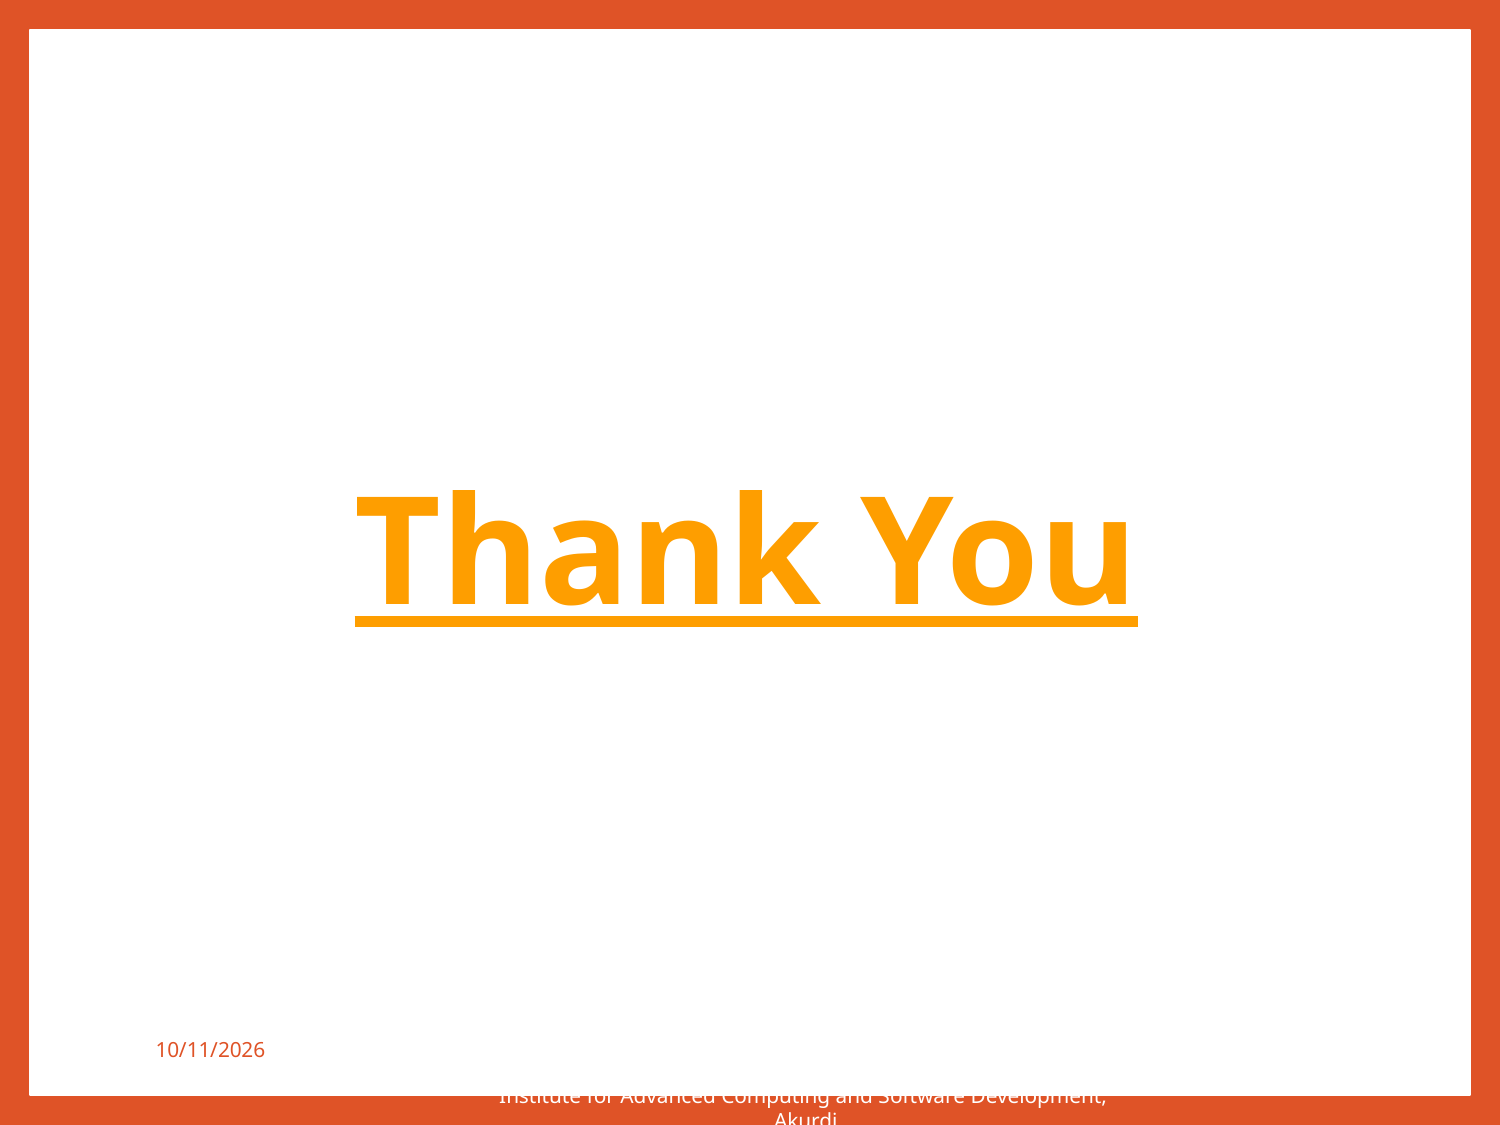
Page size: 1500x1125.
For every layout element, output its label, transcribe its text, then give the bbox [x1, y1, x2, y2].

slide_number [140, 1020, 428, 1081]
text_box Institute for Advanced Computing and Software Development, Akurdi [468, 1077, 1144, 1125]
text_box Thank You [250, 447, 1243, 642]
